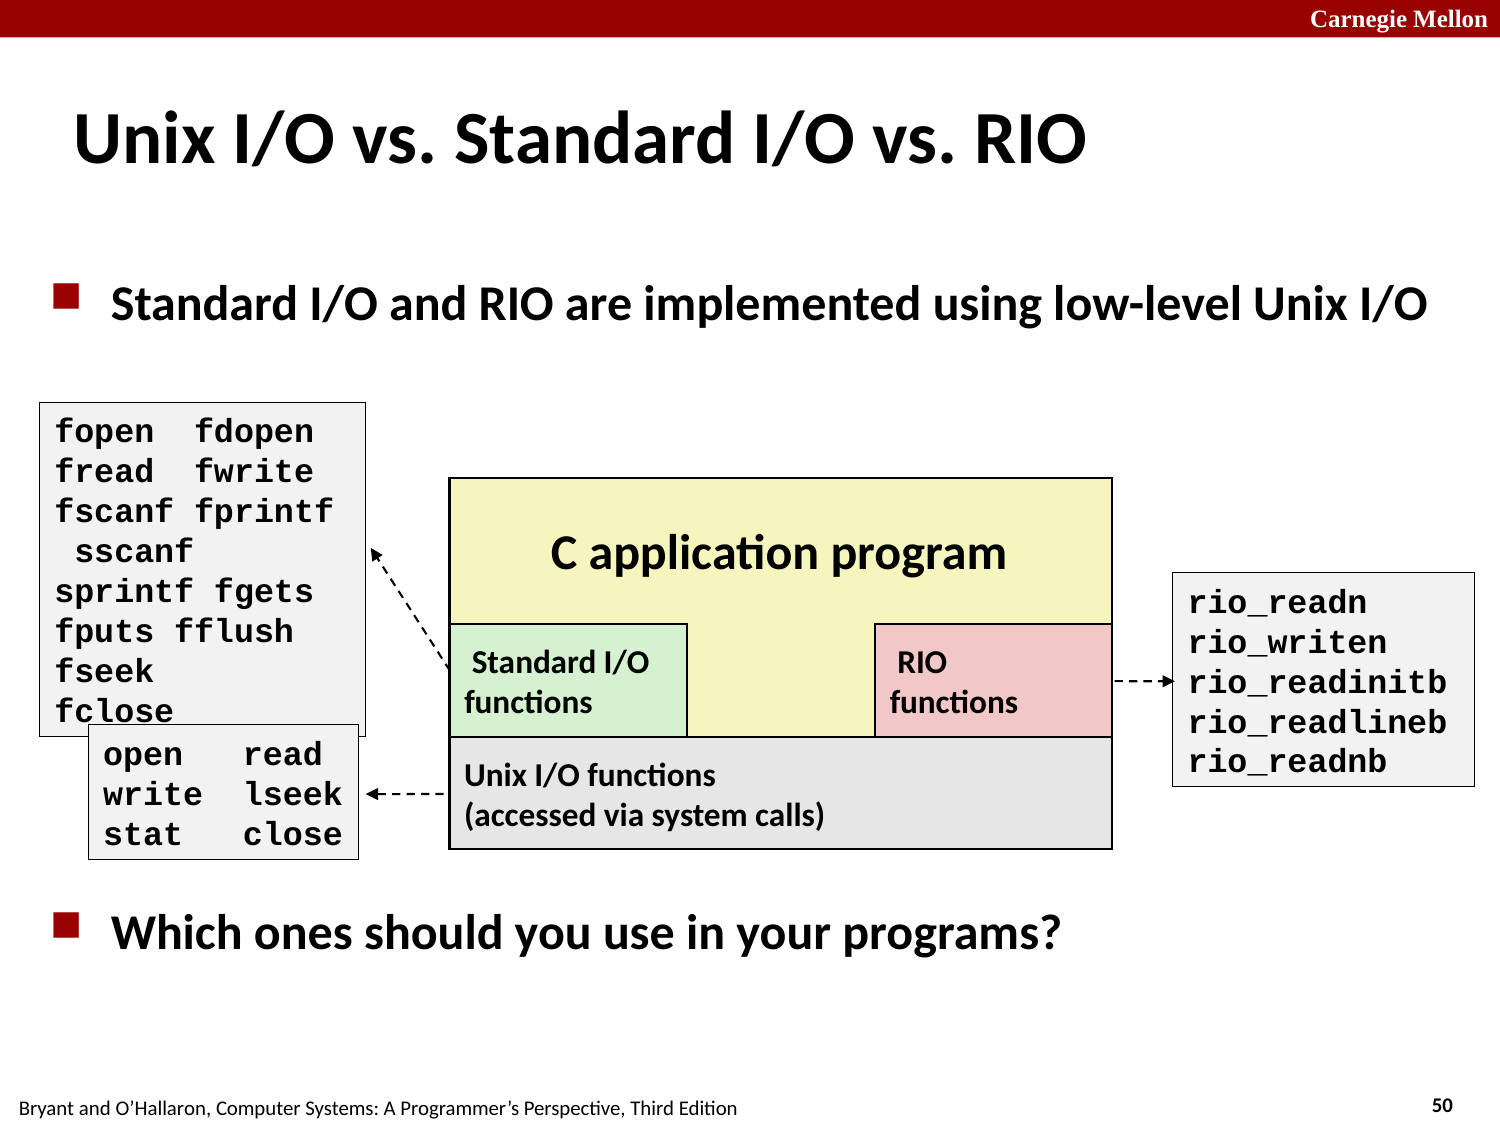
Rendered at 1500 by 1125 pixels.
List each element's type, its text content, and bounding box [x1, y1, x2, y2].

title Unix I/O vs. Standard I/O vs. RIO [58, 71, 1305, 197]
text_box Unix I/O functions (accessed via system calls) [449, 736, 1113, 850]
text_box Standard I/O functions [449, 624, 688, 737]
list Standard I/O and RIO are implemented using low-level Unix I/O Which ones should you use in your programs? [39, 262, 1476, 1063]
text_box [370, 547, 383, 562]
text_box [449, 477, 1113, 736]
text_box RIO functions [874, 624, 1113, 737]
text_box C application program [536, 512, 1023, 588]
text_box open read write lseek stat close [88, 724, 359, 860]
text_box fopen fdopen fread fwrite fscanf fprintf sscanf sprintf fgets fputs fflush fseek fclose [39, 402, 366, 737]
text_box rio_readn rio_writen rio_readinitb rio_readlineb rio_readnb [1172, 572, 1475, 787]
text_box [1159, 675, 1175, 688]
text_box [365, 787, 379, 801]
